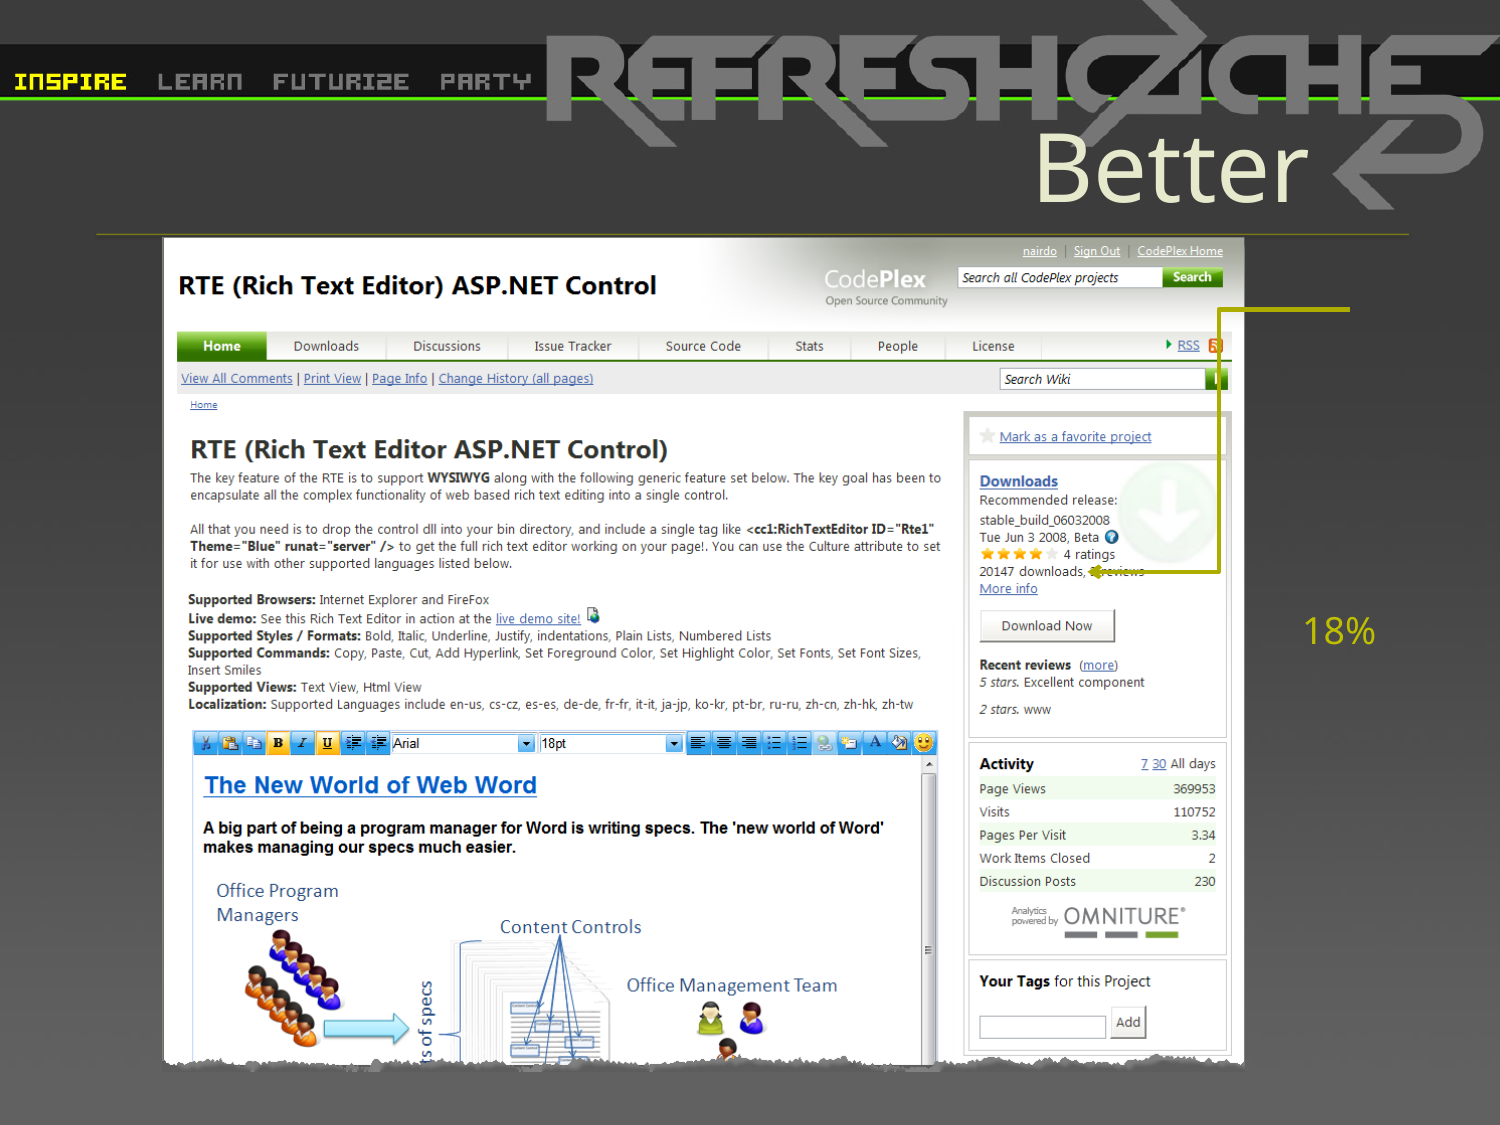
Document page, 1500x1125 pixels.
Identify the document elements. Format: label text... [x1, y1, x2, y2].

picture [0, 0, 1500, 1125]
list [162, 237, 1245, 1072]
title Better [75, 41, 1325, 230]
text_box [1087, 309, 1351, 573]
text_box 18% [1287, 599, 1392, 660]
